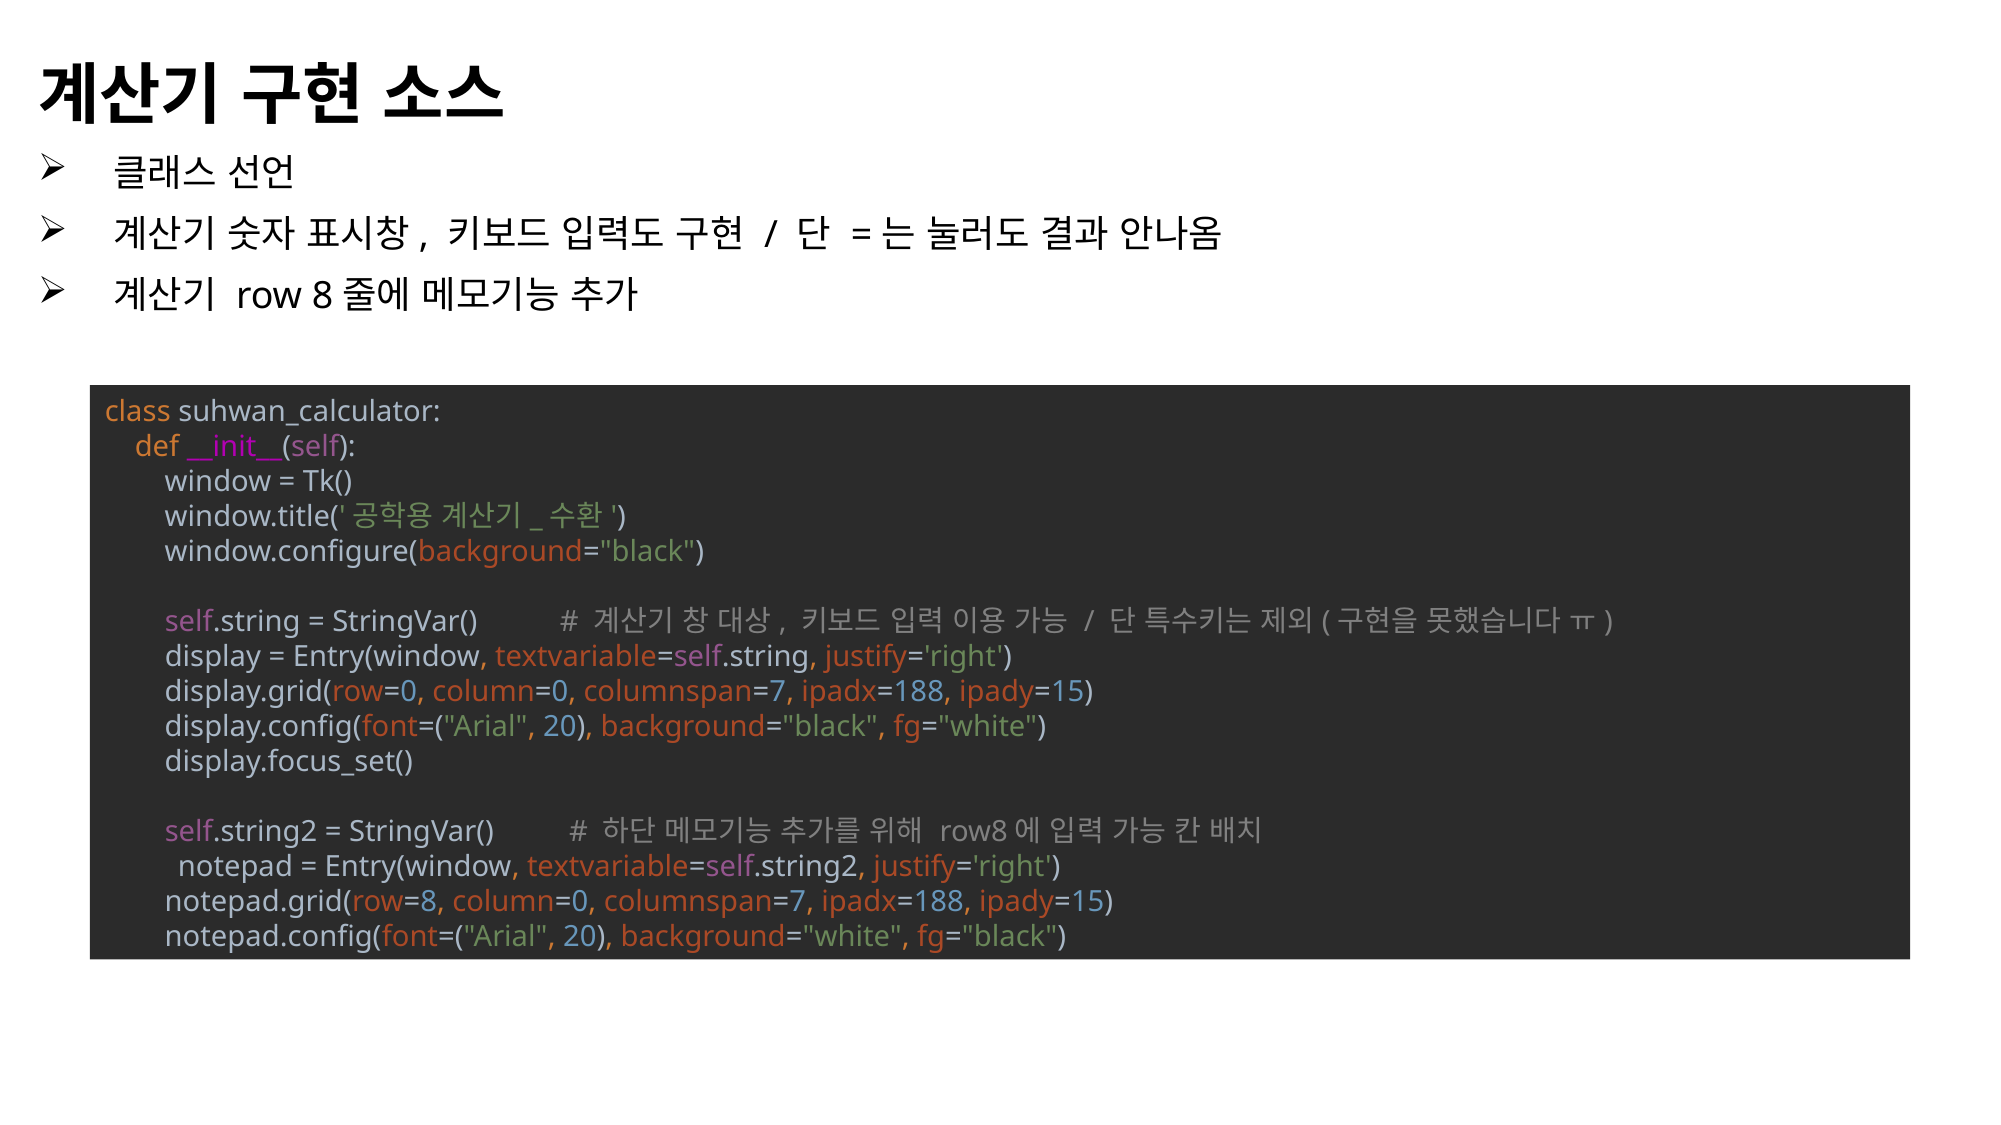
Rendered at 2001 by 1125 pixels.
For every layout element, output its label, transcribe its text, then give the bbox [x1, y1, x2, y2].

subtitle 계산기 구현 소스 클래스 선언 계산기 숫자 표시창, 키보드 입력도 구현 / 단 =는 눌러도 결과 안나옴 계산기 row 8줄에 메모기능 추가 [23, 53, 1523, 326]
text_box class suhwan_calculator: def __init__(self): window = Tk() window.title('공학용 계산기_수환') window.configure(background="black") self.string = StringVar() # 계산기 창 대상, 키보드 입력 이용 가능 / 단 특수키는 제외(구현을 못했습니다 ㅠ) display = Entry(window, textvariable=self.string, justify='right') display.grid(row=0, column=0, columnspan=7, ipadx=188, ipady=15) display.config(font=("Arial", 20), background="black", fg="white") display.focus_set() self.string2 = StringVar() # 하단 메모기능 추가를 위해 row8에 입력 가능 칸 배치 notepad = Entry(window, textvariable=self.string2, justify='right') notepad.grid(row=8, column=0, columnspan=7, ipadx=188, ipady=15) notepad.config(font=("Arial", 20), background="white", fg="black") [89, 385, 1911, 960]
